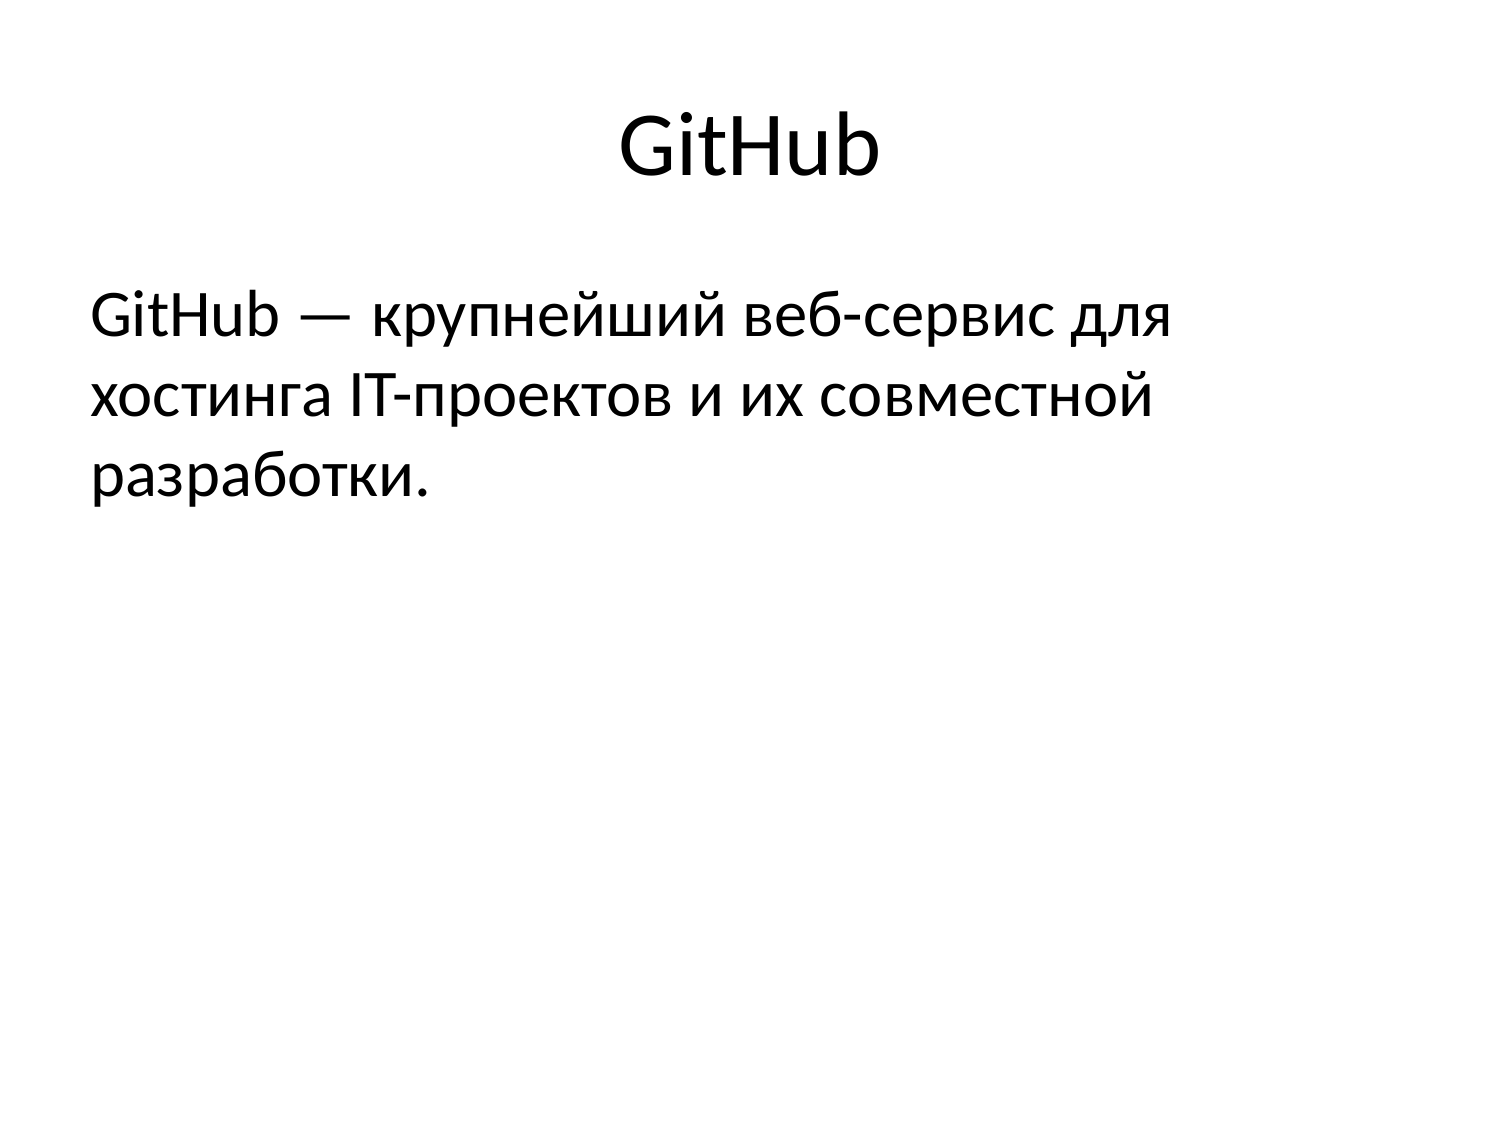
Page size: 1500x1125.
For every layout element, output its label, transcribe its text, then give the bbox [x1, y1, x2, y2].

title GitHub [75, 45, 1425, 233]
list GitHub — крупнейший веб-сервис для хостинга IT-проектов и их совместной разработки. [75, 262, 1425, 1005]
